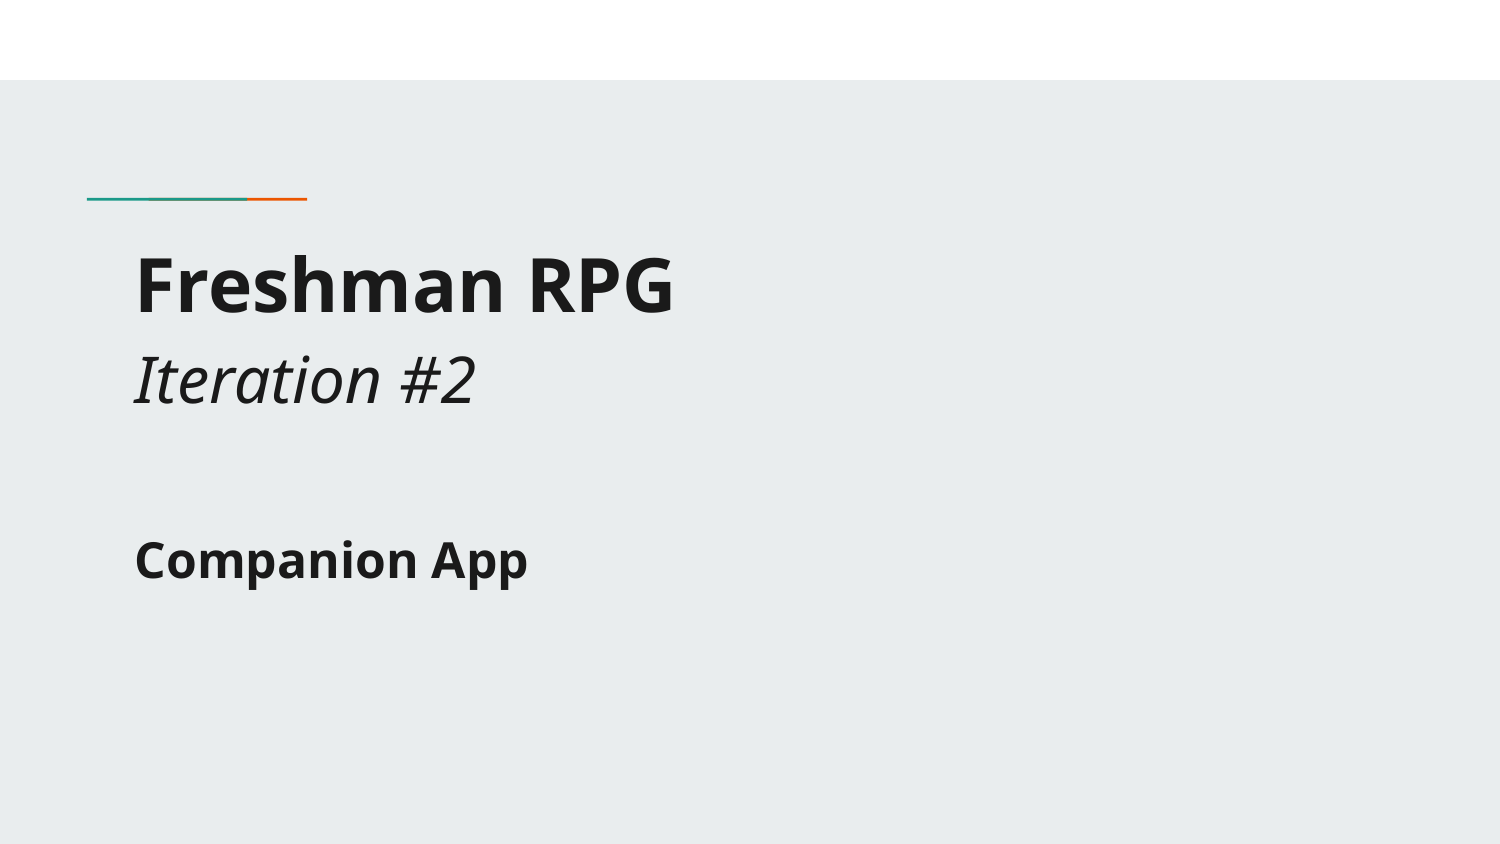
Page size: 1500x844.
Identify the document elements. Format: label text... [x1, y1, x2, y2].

subtitle Companion App [119, 520, 1381, 610]
title Freshman RPG Iteration #2 [119, 216, 1381, 490]
